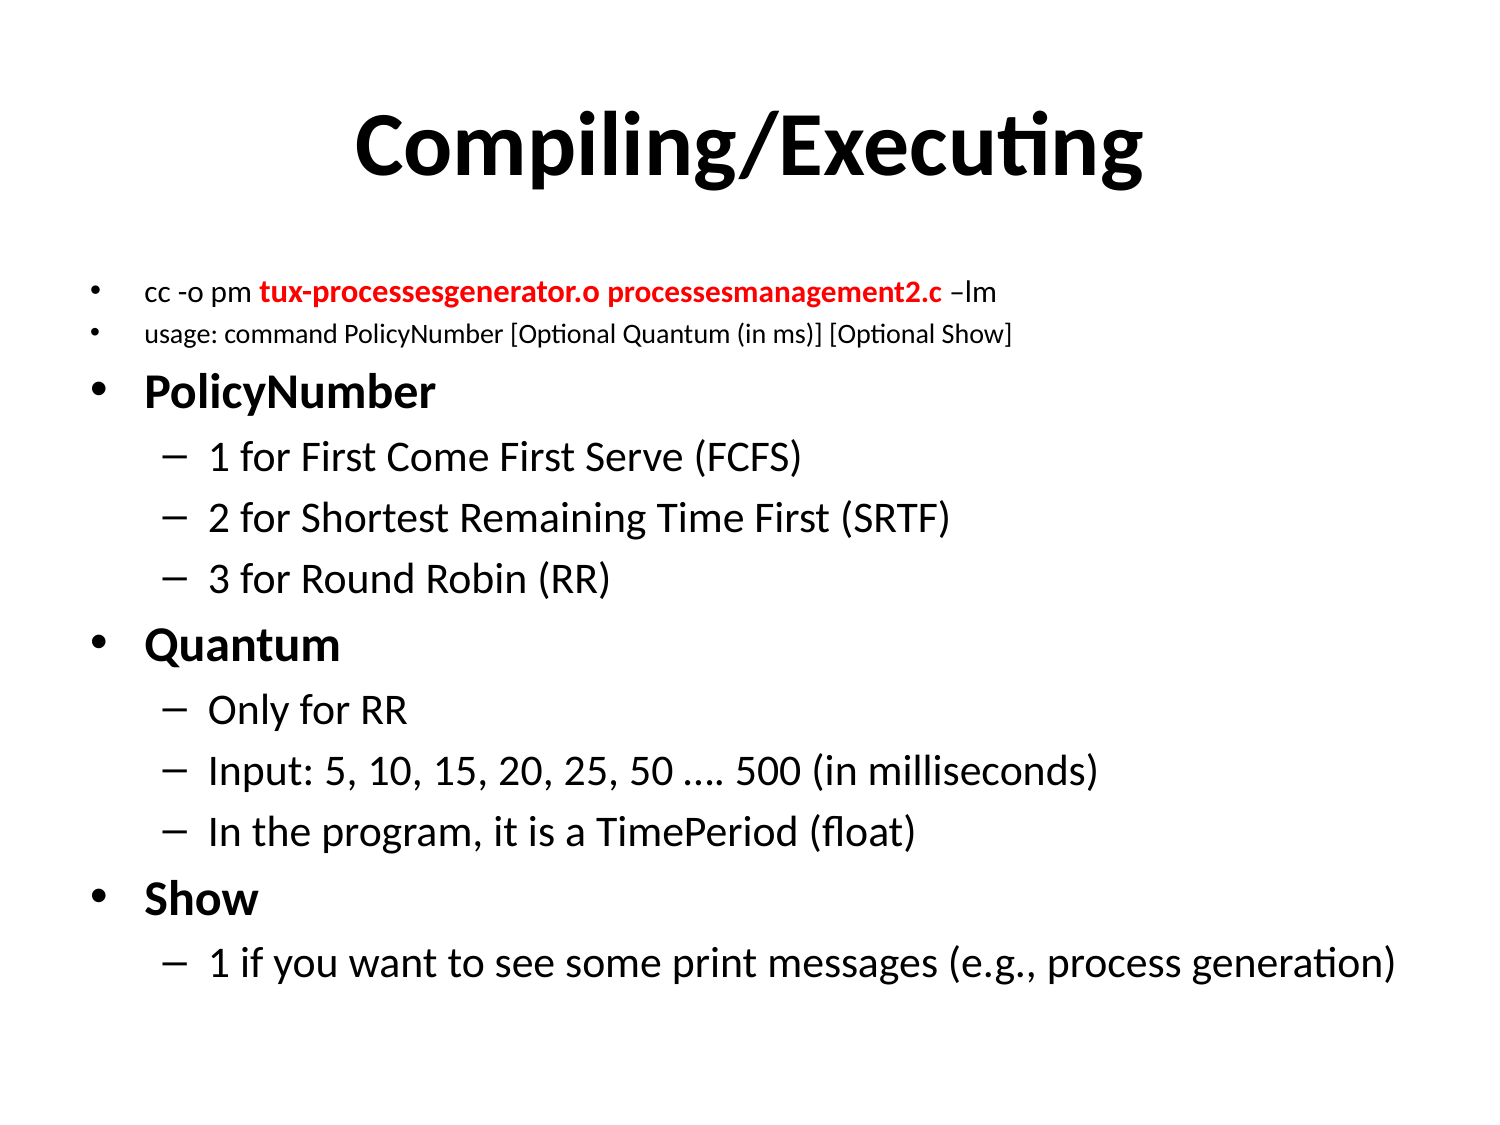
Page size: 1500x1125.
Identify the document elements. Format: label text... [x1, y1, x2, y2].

title Compiling/Executing [75, 45, 1425, 233]
list cc -o pm tux-processesgenerator.o processesmanagement2.c –lm usage: command PolicyNumber [Optional Quantum (in ms)] [Optional Show] PolicyNumber 1 for First Come First Serve (FCFS) 2 for Shortest Remaining Time First (SRTF) 3 for Round Robin (RR) Quantum Only for RR Input: 5, 10, 15, 20, 25, 50 …. 500 (in milliseconds) In the program, it is a TimePeriod (float) Show 1 if you want to see some print messages (e.g., process generation) [75, 262, 1425, 1005]
